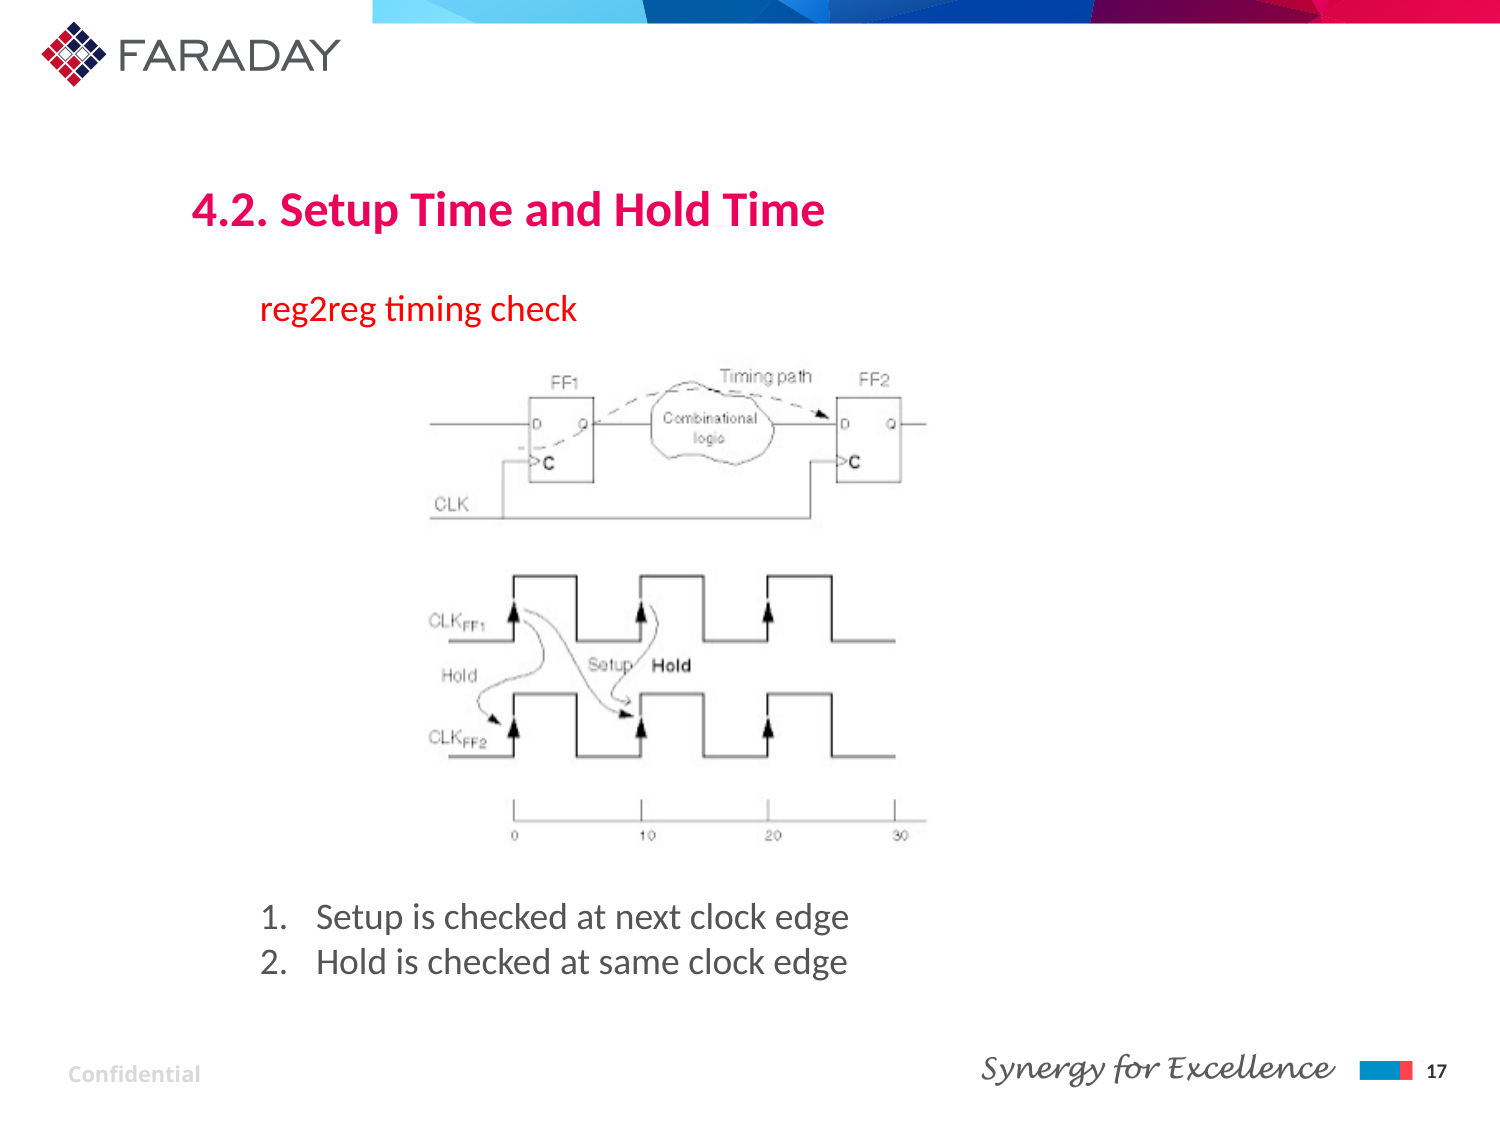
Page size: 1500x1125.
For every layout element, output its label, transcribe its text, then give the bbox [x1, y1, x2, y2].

title 4.2. Setup Time and Hold Time [177, 118, 1418, 296]
text_box Setup is checked at next clock edge Hold is checked at same clock edge [245, 884, 1049, 990]
picture [0, 0, 1500, 1125]
text_box reg2reg timing check [245, 276, 679, 337]
list [177, 324, 1418, 1004]
